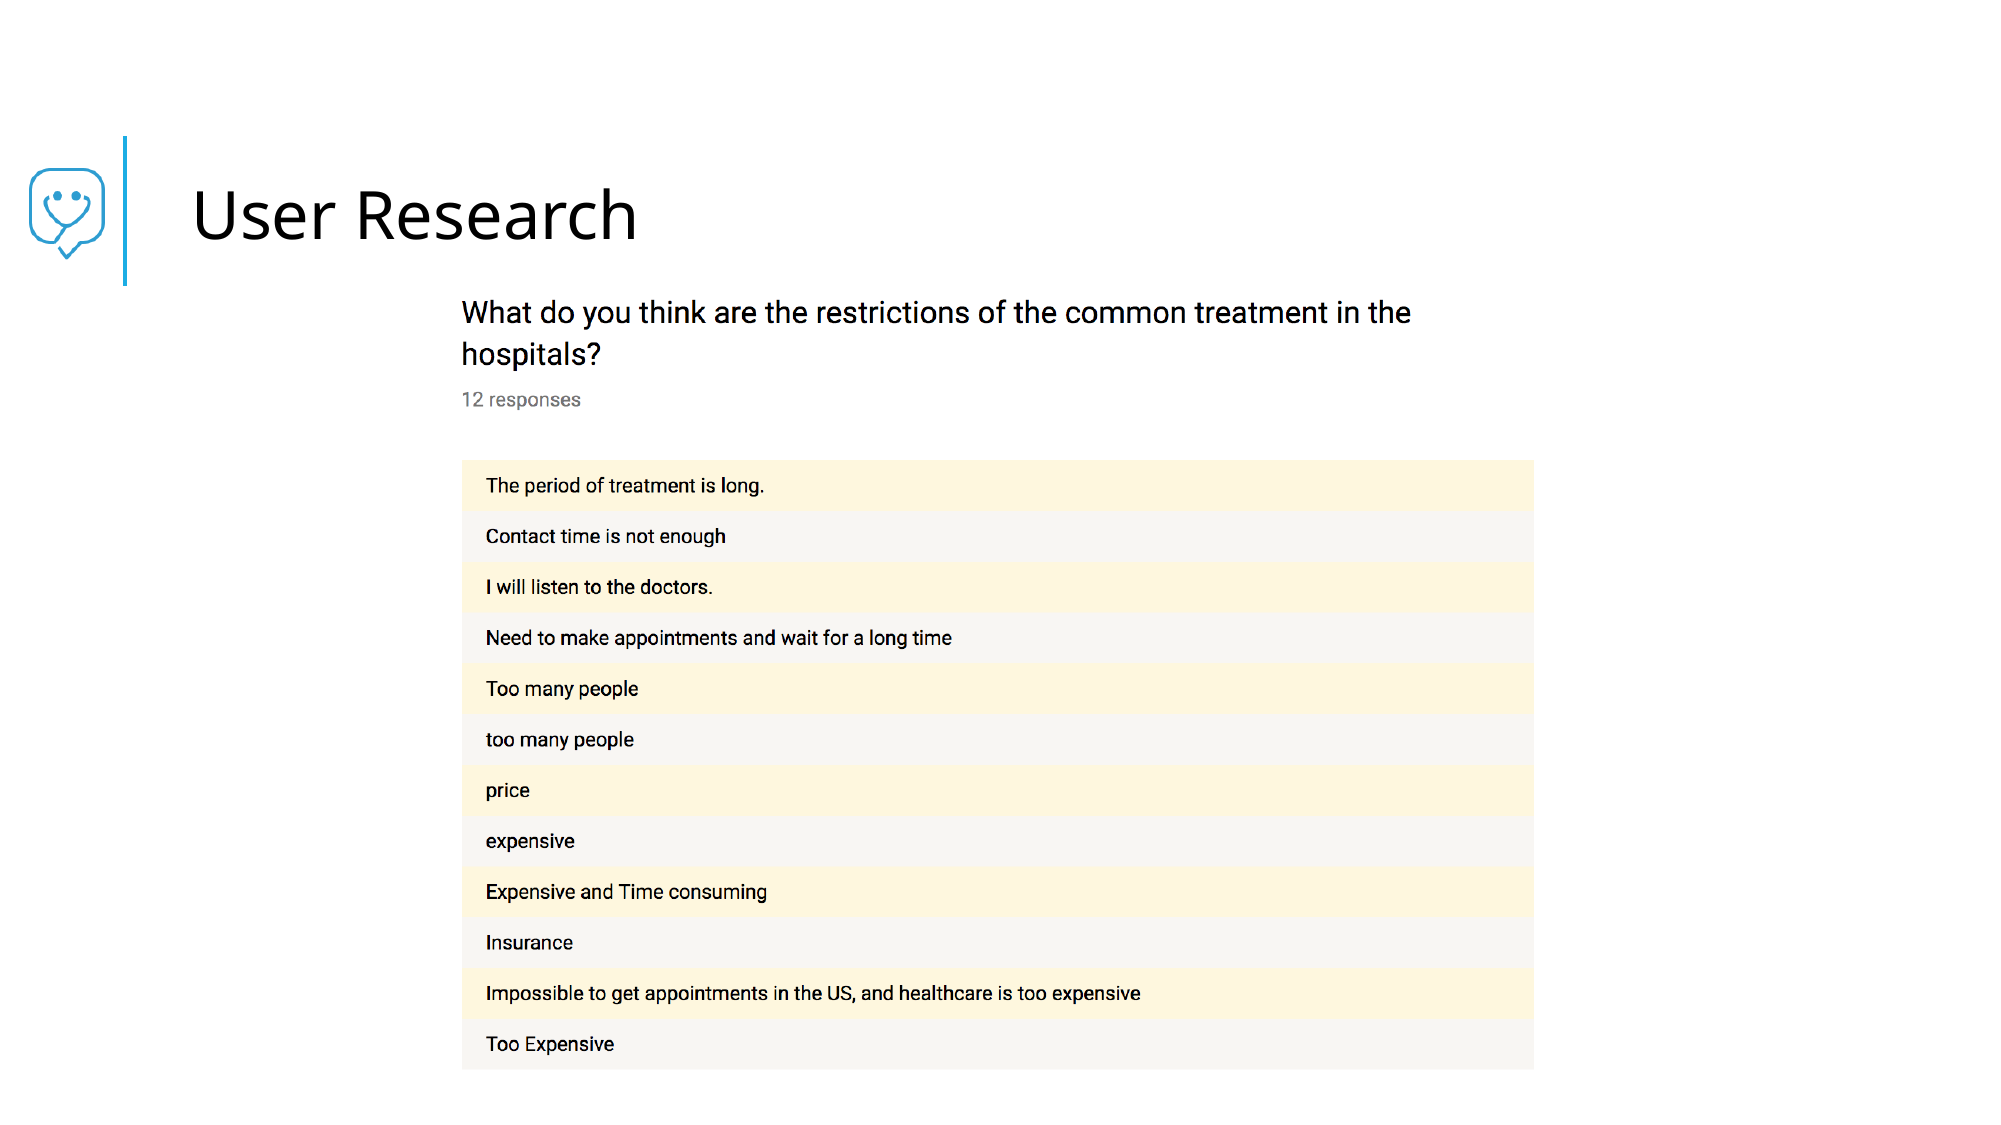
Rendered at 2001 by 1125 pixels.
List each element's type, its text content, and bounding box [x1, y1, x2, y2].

text_box User Research [176, 165, 1159, 262]
picture [440, 286, 1560, 1101]
picture [22, 162, 107, 265]
